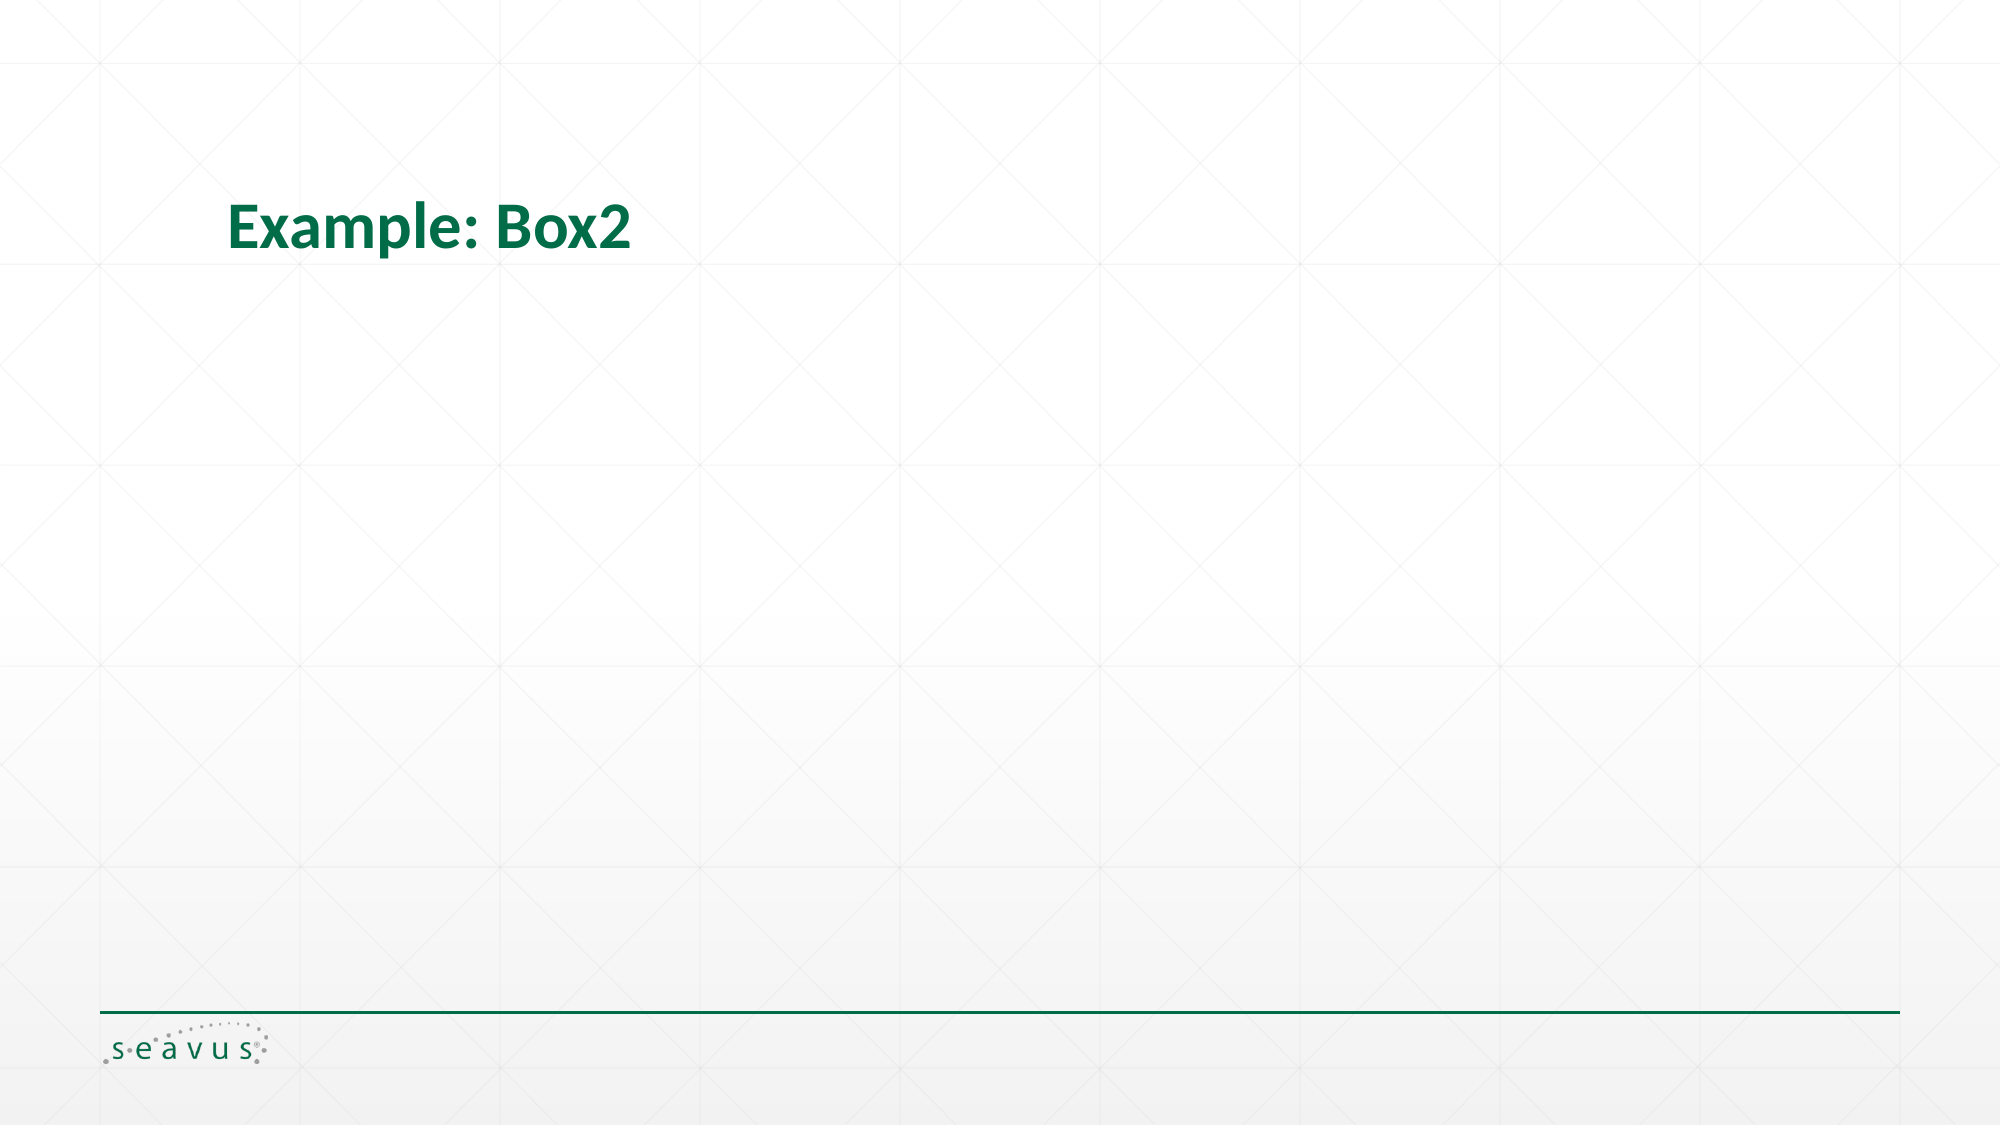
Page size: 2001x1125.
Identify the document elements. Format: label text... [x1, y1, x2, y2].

title Example: Box2 [212, 82, 1788, 271]
picture [103, 1022, 268, 1064]
